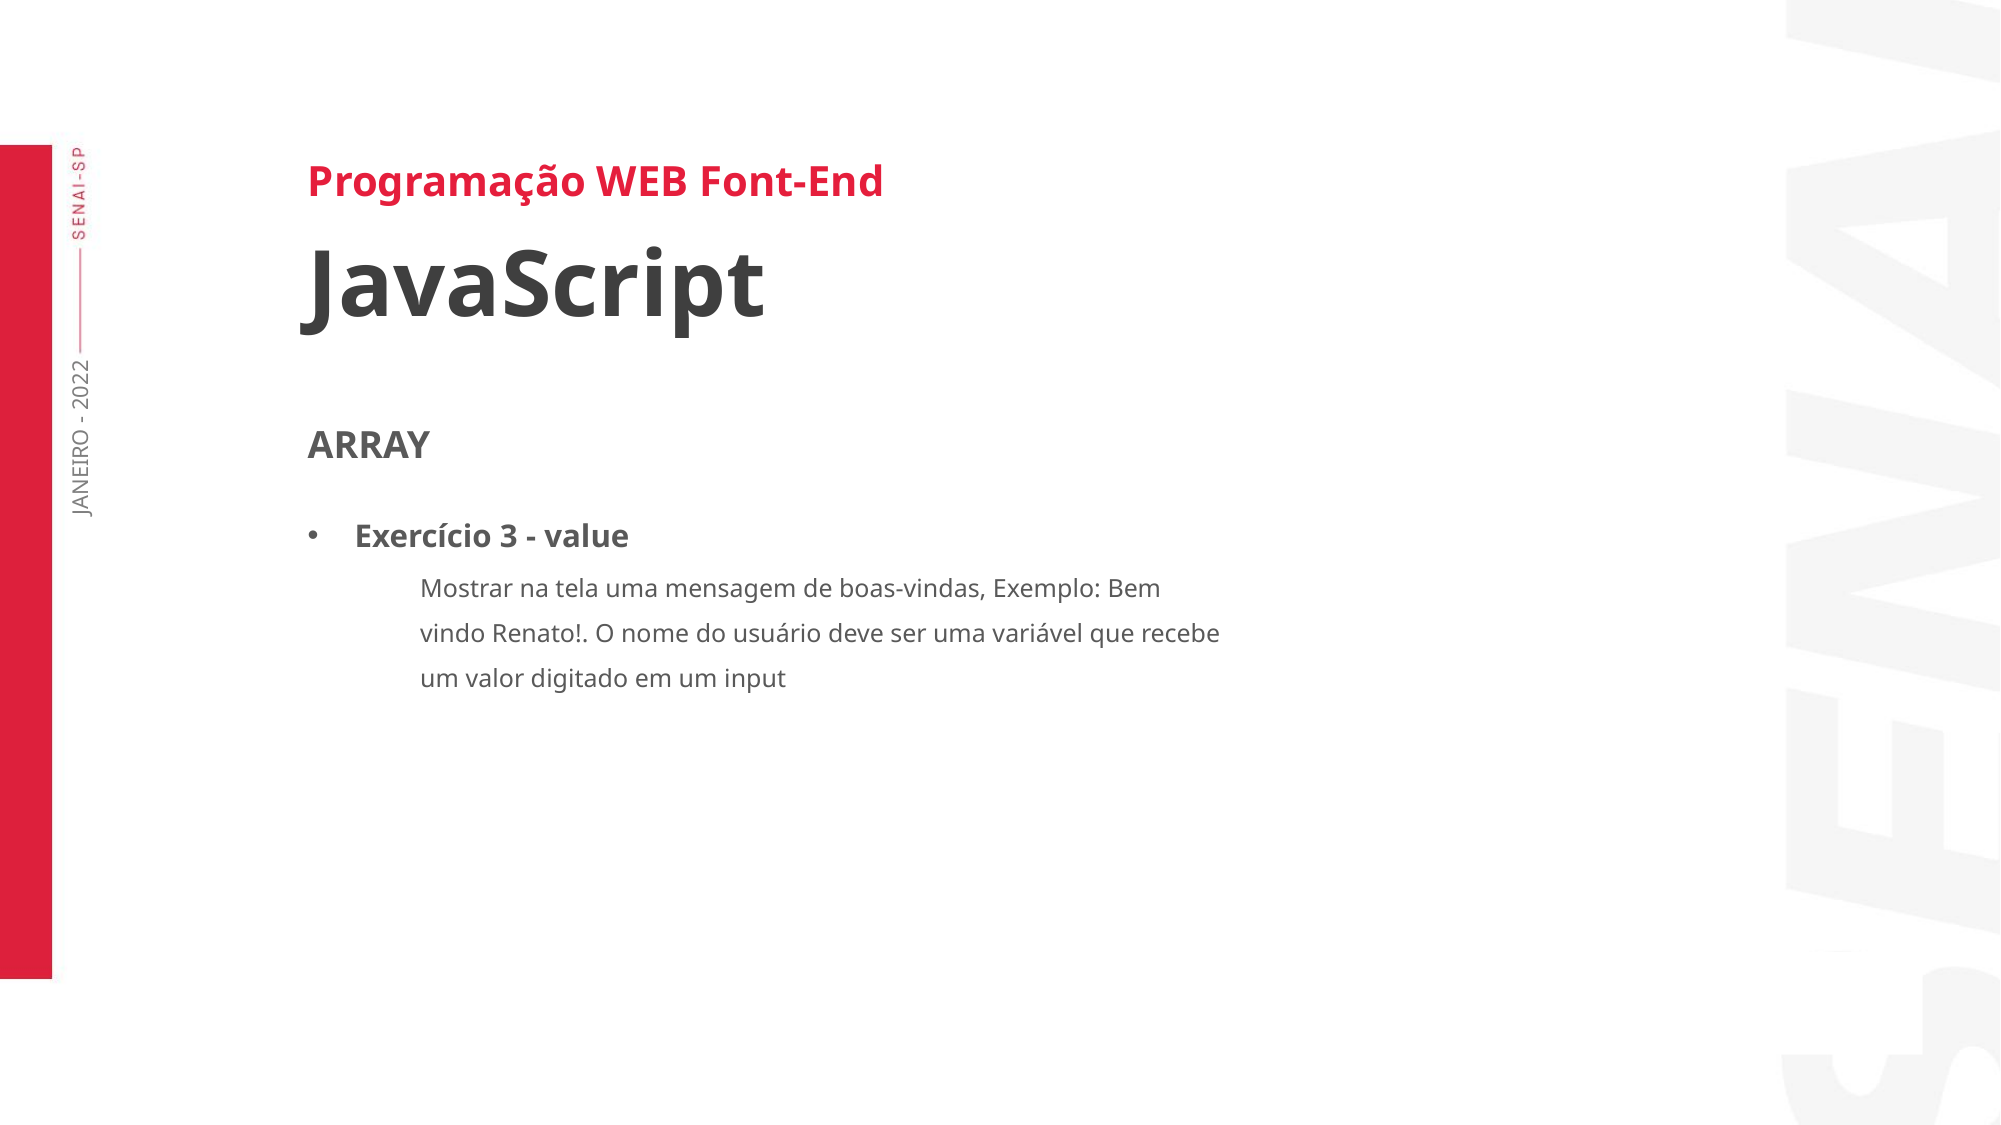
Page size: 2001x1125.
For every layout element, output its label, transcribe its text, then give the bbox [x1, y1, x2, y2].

picture [0, 0, 2001, 1125]
list ARRAY Exercício 3 - value Mostrar na tela uma mensagem de boas-vindas, Exemplo: Bem vindo Renato!. O nome do usuário deve ser uma variável que recebe um valor digitado em um input [292, 391, 1243, 973]
list JavaScript [292, 229, 1756, 346]
list Programação WEB Font-End [292, 152, 1345, 207]
list JANEIRO - 2022 [61, 345, 99, 570]
